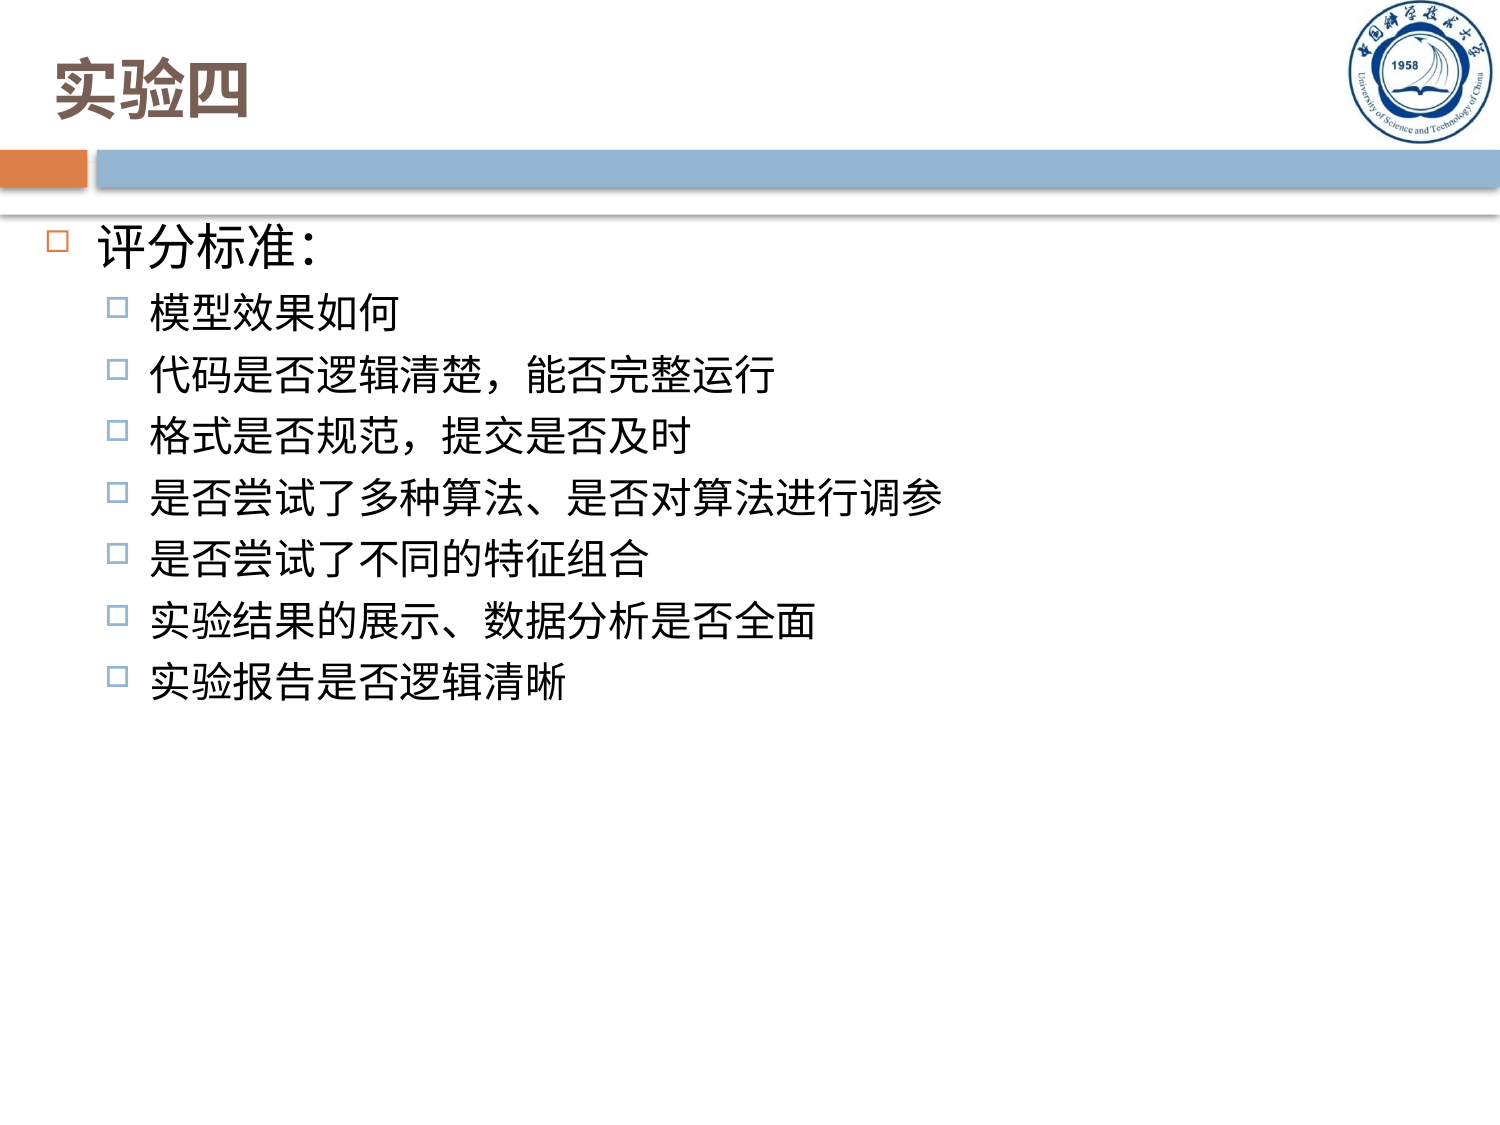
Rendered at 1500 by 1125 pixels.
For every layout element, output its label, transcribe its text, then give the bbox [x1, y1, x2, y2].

picture [1347, 0, 1493, 144]
list 评分标准： 模型效果如何 代码是否逻辑清楚，能否完整运行 格式是否规范，提交是否及时 是否尝试了多种算法、是否对算法进行调参 是否尝试了不同的特征组合 实验结果的展示、数据分析是否全面 实验报告是否逻辑清晰 [29, 208, 1447, 1024]
title 实验四 [37, 37, 1076, 138]
